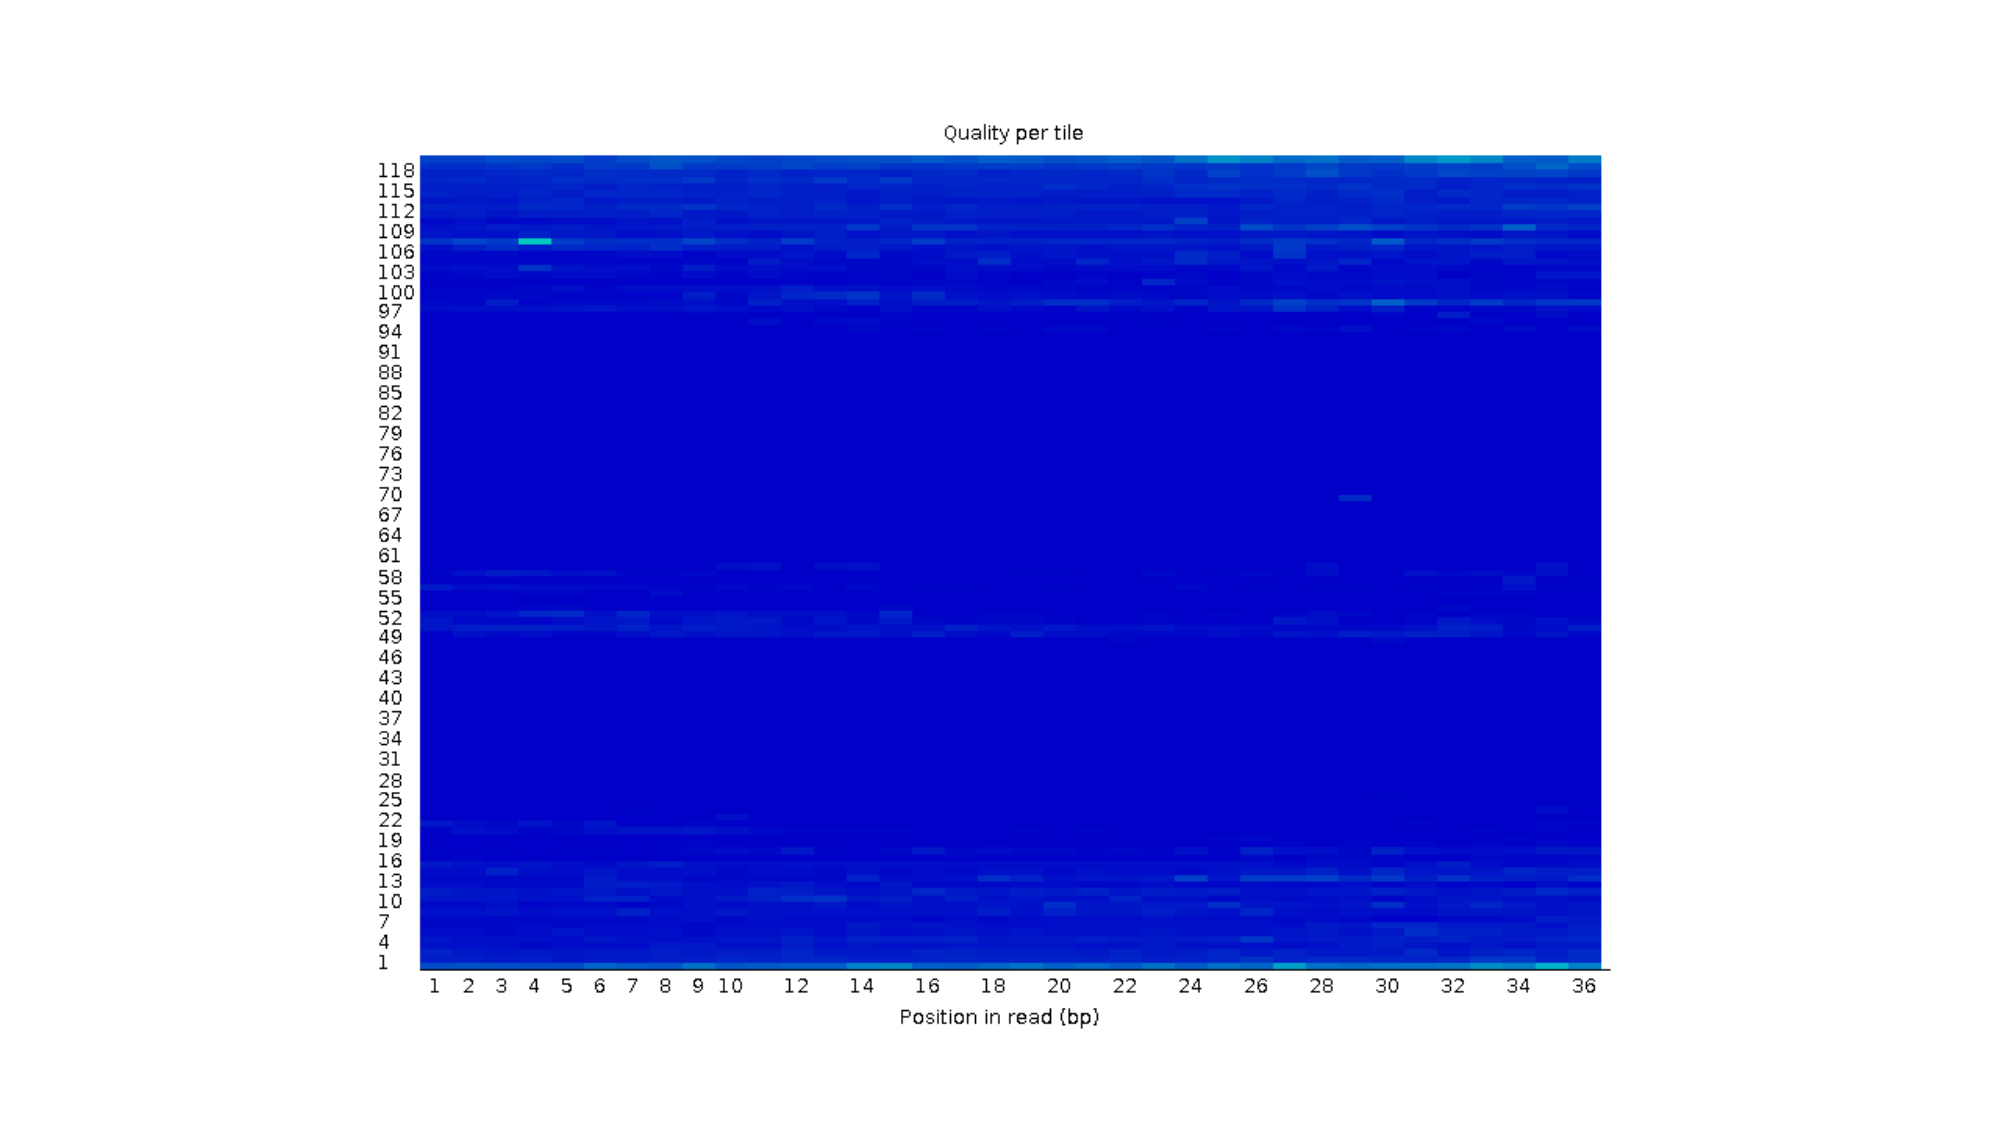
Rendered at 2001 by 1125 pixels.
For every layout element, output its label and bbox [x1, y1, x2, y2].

picture [374, 93, 1625, 1032]
